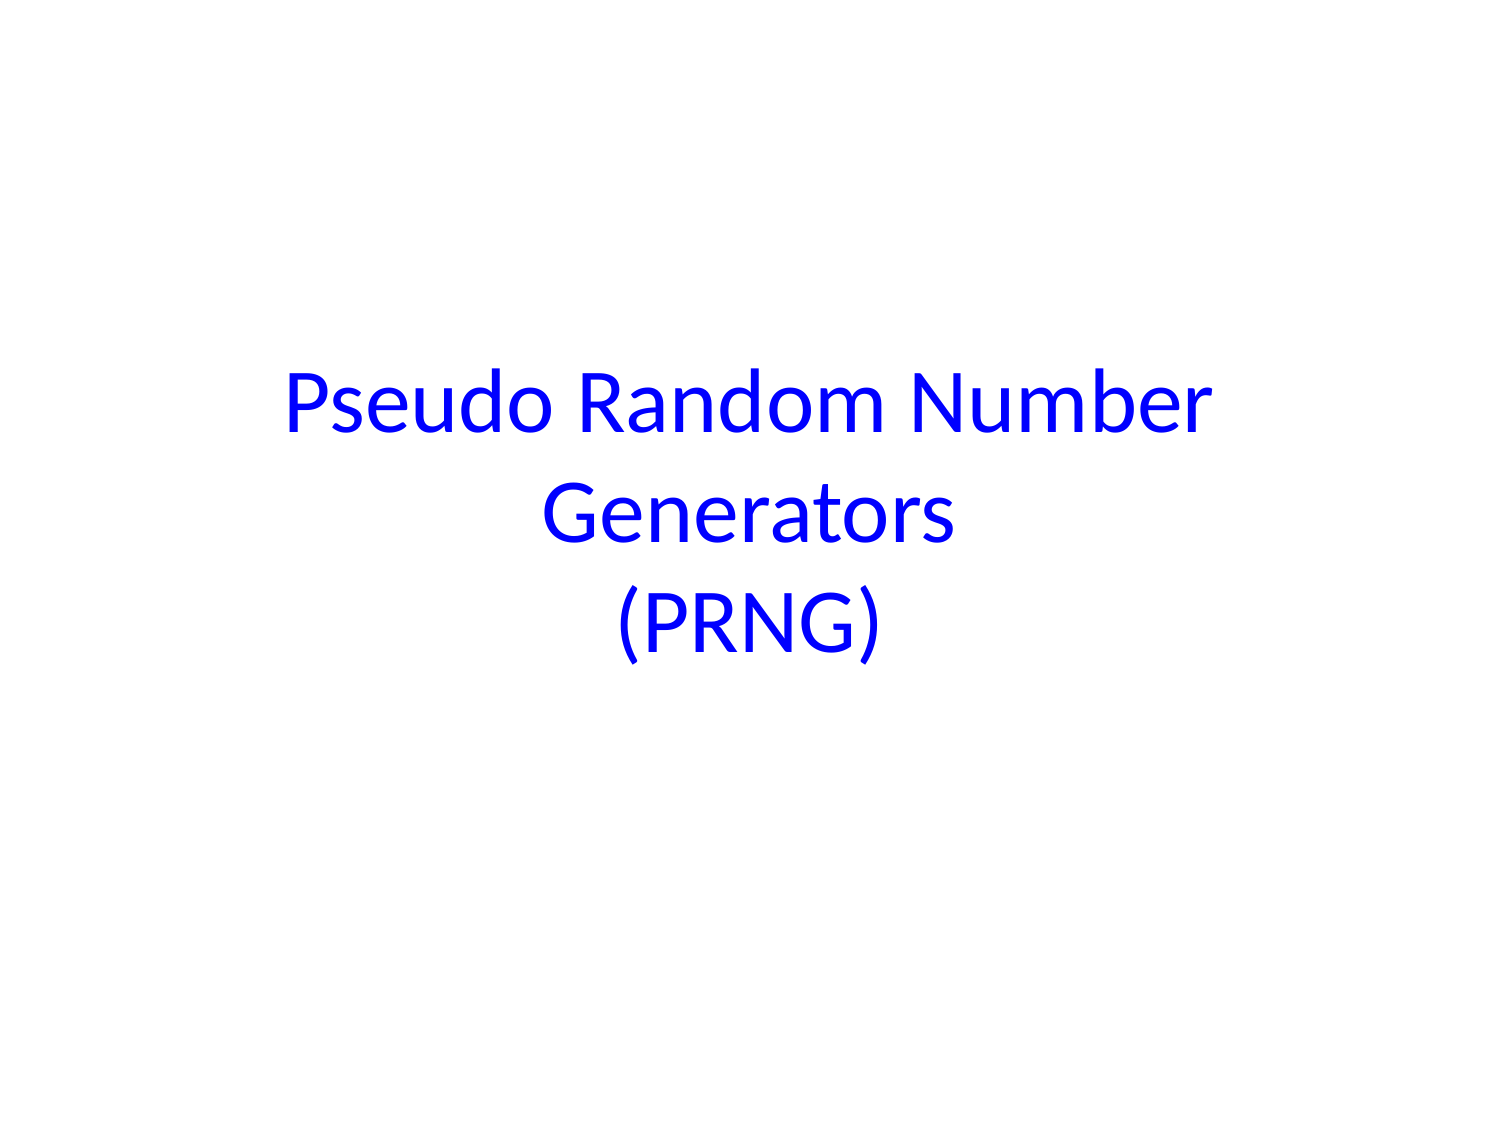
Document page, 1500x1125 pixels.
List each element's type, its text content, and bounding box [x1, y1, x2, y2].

text_box Pseudo Random Number Generators (PRNG) [74, 412, 1425, 600]
